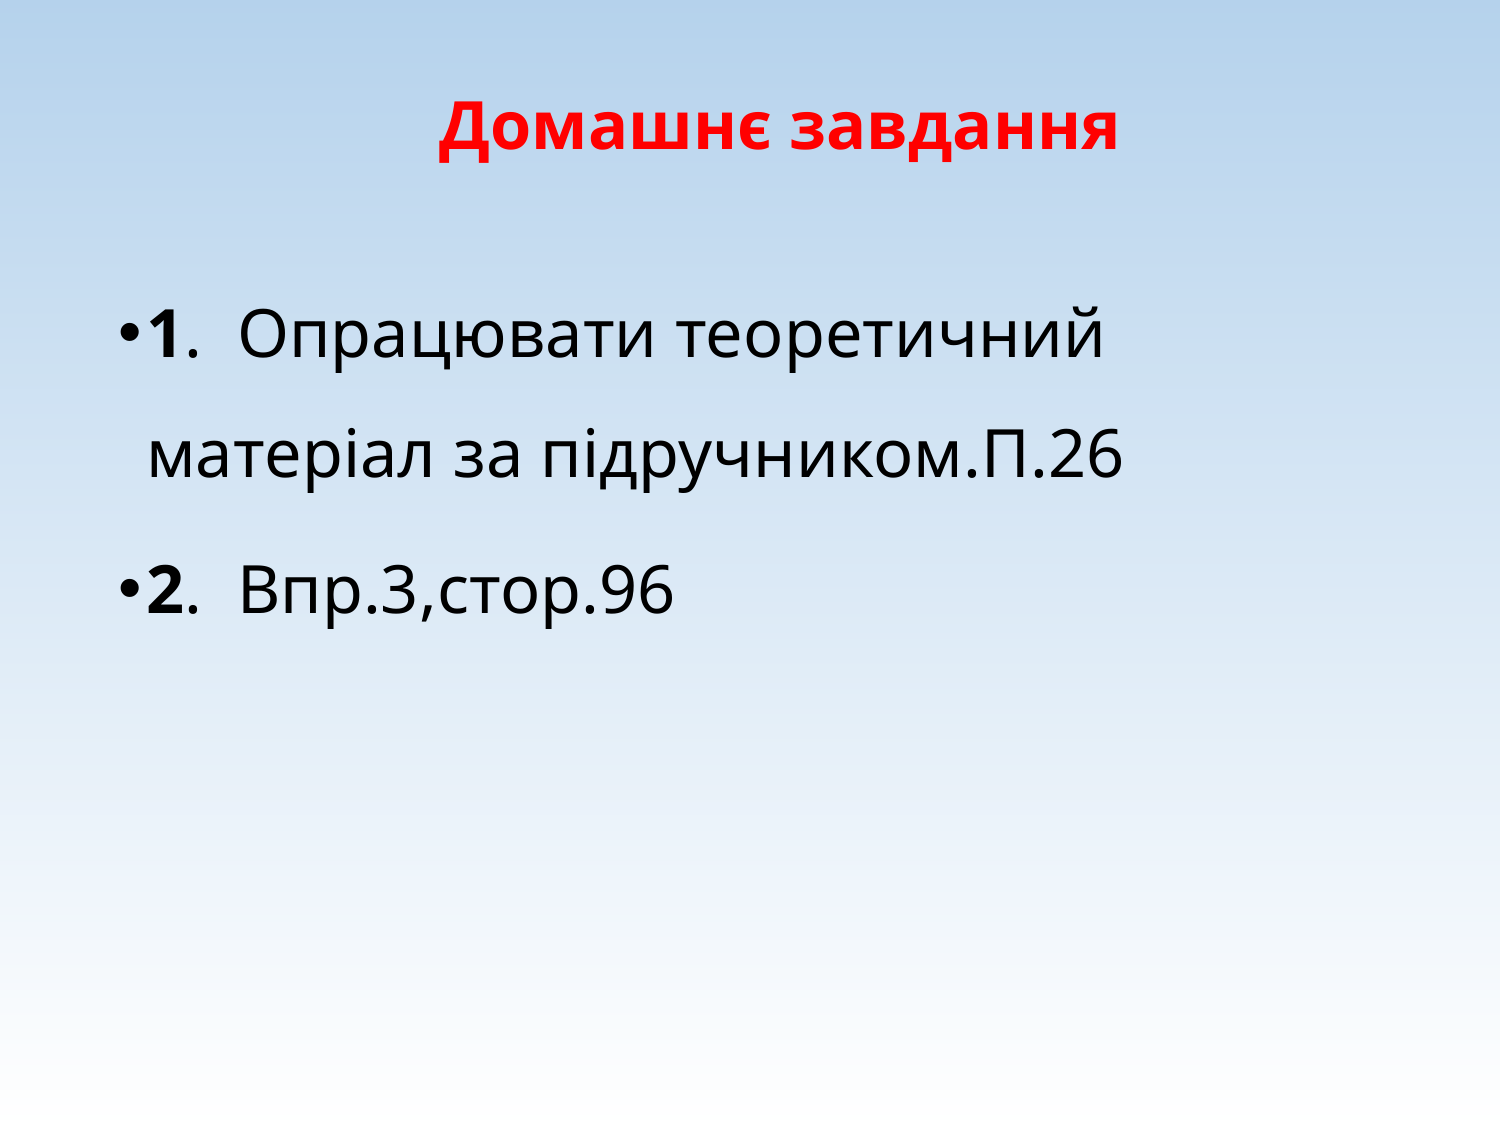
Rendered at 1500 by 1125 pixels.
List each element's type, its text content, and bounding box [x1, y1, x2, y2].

list 1. Опрацювати теоретичний матеріал за підручником.П.26 2. Впр.3,стор.96 [103, 243, 1397, 1014]
title Домашнє завдання [103, 59, 1397, 197]
